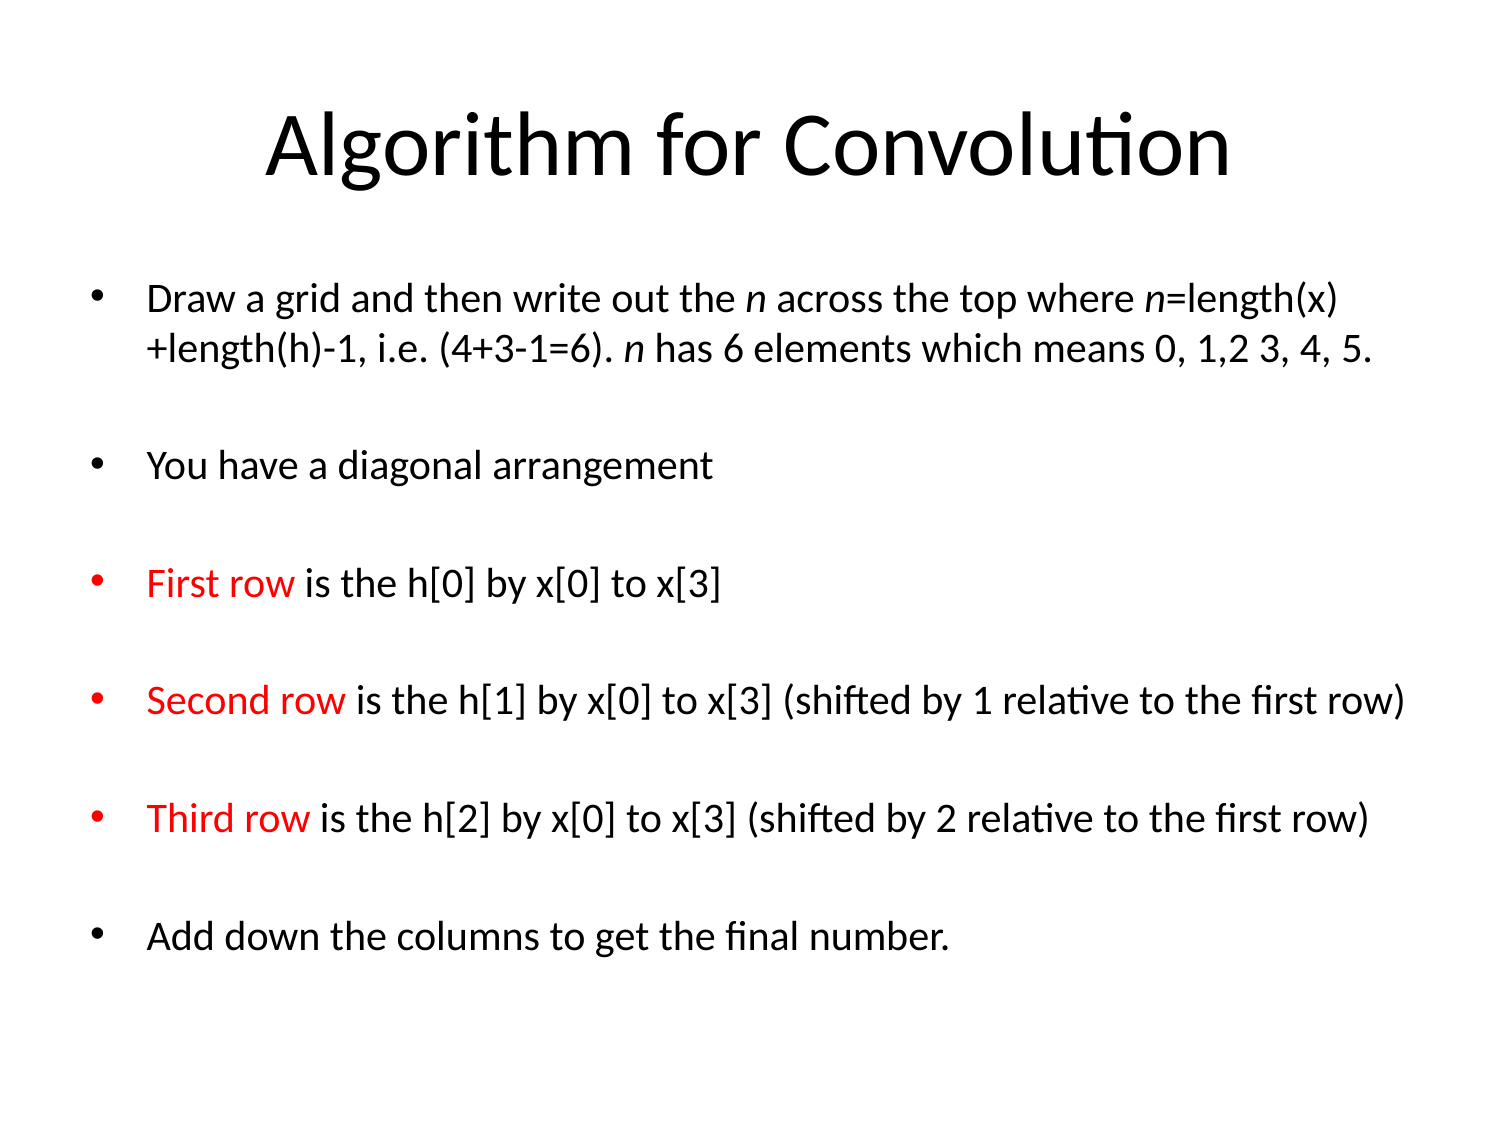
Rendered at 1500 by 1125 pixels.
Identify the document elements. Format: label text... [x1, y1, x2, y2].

list Draw a grid and then write out the n across the top where n=length(x)+length(h)-1, i.e. (4+3-1=6). n has 6 elements which means 0, 1,2 3, 4, 5. You have a diagonal arrangement First row is the h[0] by x[0] to x[3] Second row is the h[1] by x[0] to x[3] (shifted by 1 relative to the first row) Third row is the h[2] by x[0] to x[3] (shifted by 2 relative to the first row) Add down the columns to get the final number. [75, 262, 1425, 1005]
title Algorithm for Convolution [75, 45, 1425, 233]
